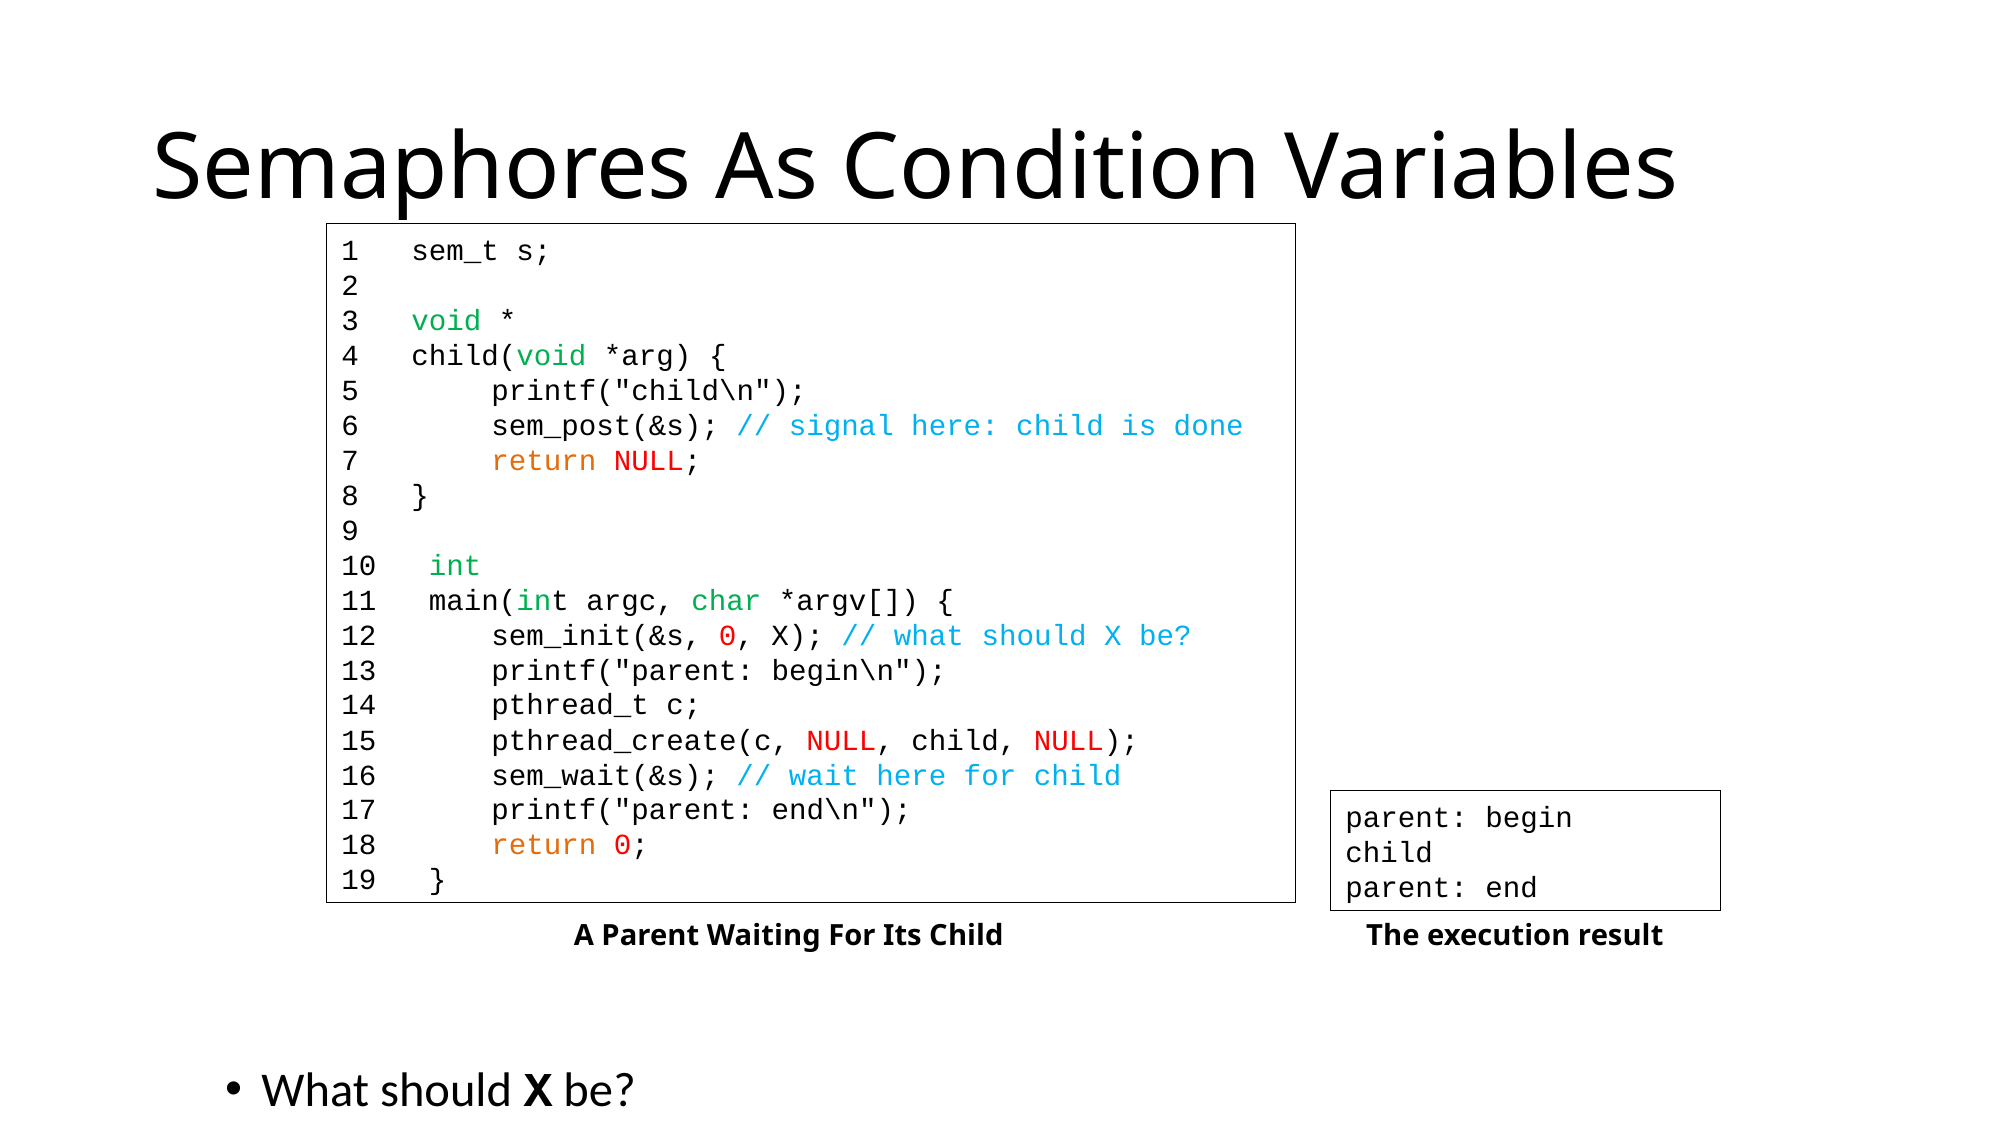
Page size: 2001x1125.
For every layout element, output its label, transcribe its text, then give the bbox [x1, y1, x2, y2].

text_box A Parent Waiting For Its Child [559, 909, 1019, 959]
text_box The execution result [1351, 909, 1679, 959]
list What should X be? [137, 411, 1863, 1125]
title Semaphores As Condition Variables [137, 59, 1863, 278]
text_box 1 sem_t s; 2 3 void * 4 child(void *arg) { 5 printf("child\n"); 6 sem_post(&s); // signal here: child is done 7 return NULL; 8 } 9 10 int 11 main(int argc, char *argv[]) { 12 sem_init(&s, 0, X); // what should X be? 13 printf("parent: begin\n"); 14 pthread_t c; 15 pthread_create(c, NULL, child, NULL); 16 sem_wait(&s); // wait here for child 17 printf("parent: end\n"); 18 return 0; 19 } [326, 223, 1296, 903]
text_box parent: begin child parent: end [1330, 790, 1721, 911]
